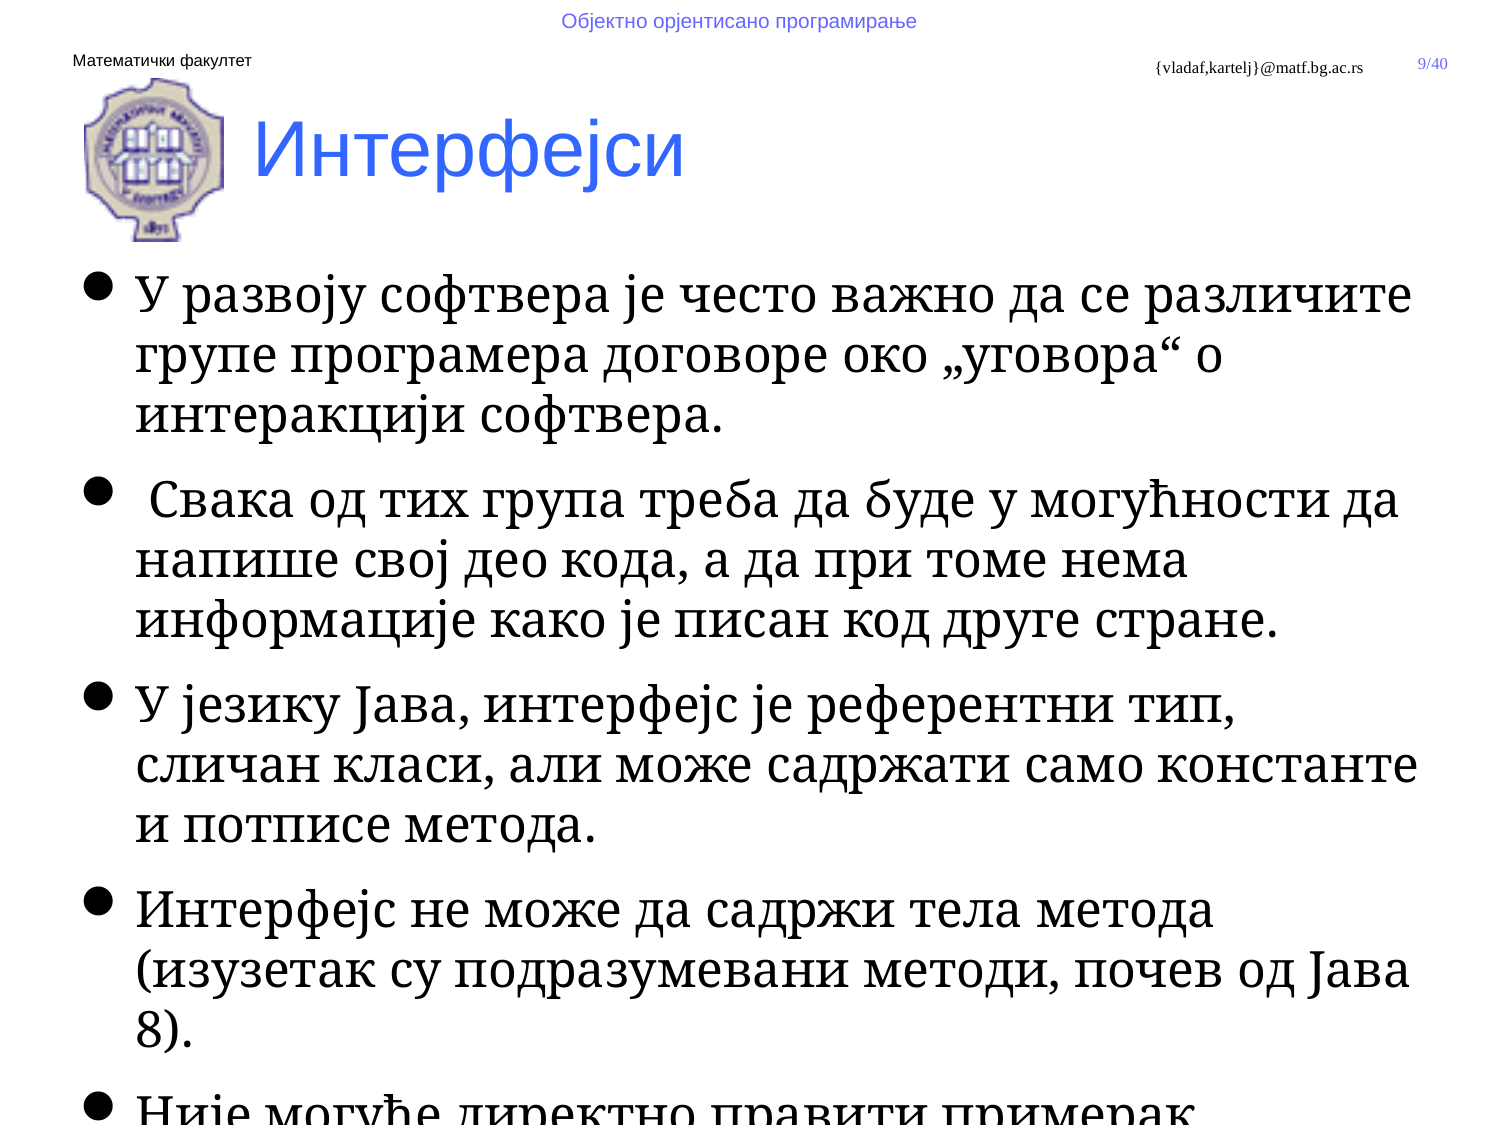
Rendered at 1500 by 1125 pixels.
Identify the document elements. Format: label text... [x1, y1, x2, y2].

text_box У развоју софтвера је често важно да се различите групе програмера договоре око „уговора“ о интеракцији софтвера. Свака од тих група треба да буде у могућности да напише свој део кода, а да при томе нема информације како је писан код друге стране. У језику Јава, интерфејс је референтни тип, сличан класи, али може садржати само константе и потписе метода. Интерфејс не може да садржи тела метода (изузетак су подразумевани методи, почев од Јава 8). Није могуће директно правити примерак интерфејса: он само може да буде имплементиран од стране класе или наслеђен од стране другог интерфејса [64, 255, 1436, 1125]
picture [84, 78, 224, 242]
text_box Интерфејси [237, 69, 1500, 220]
